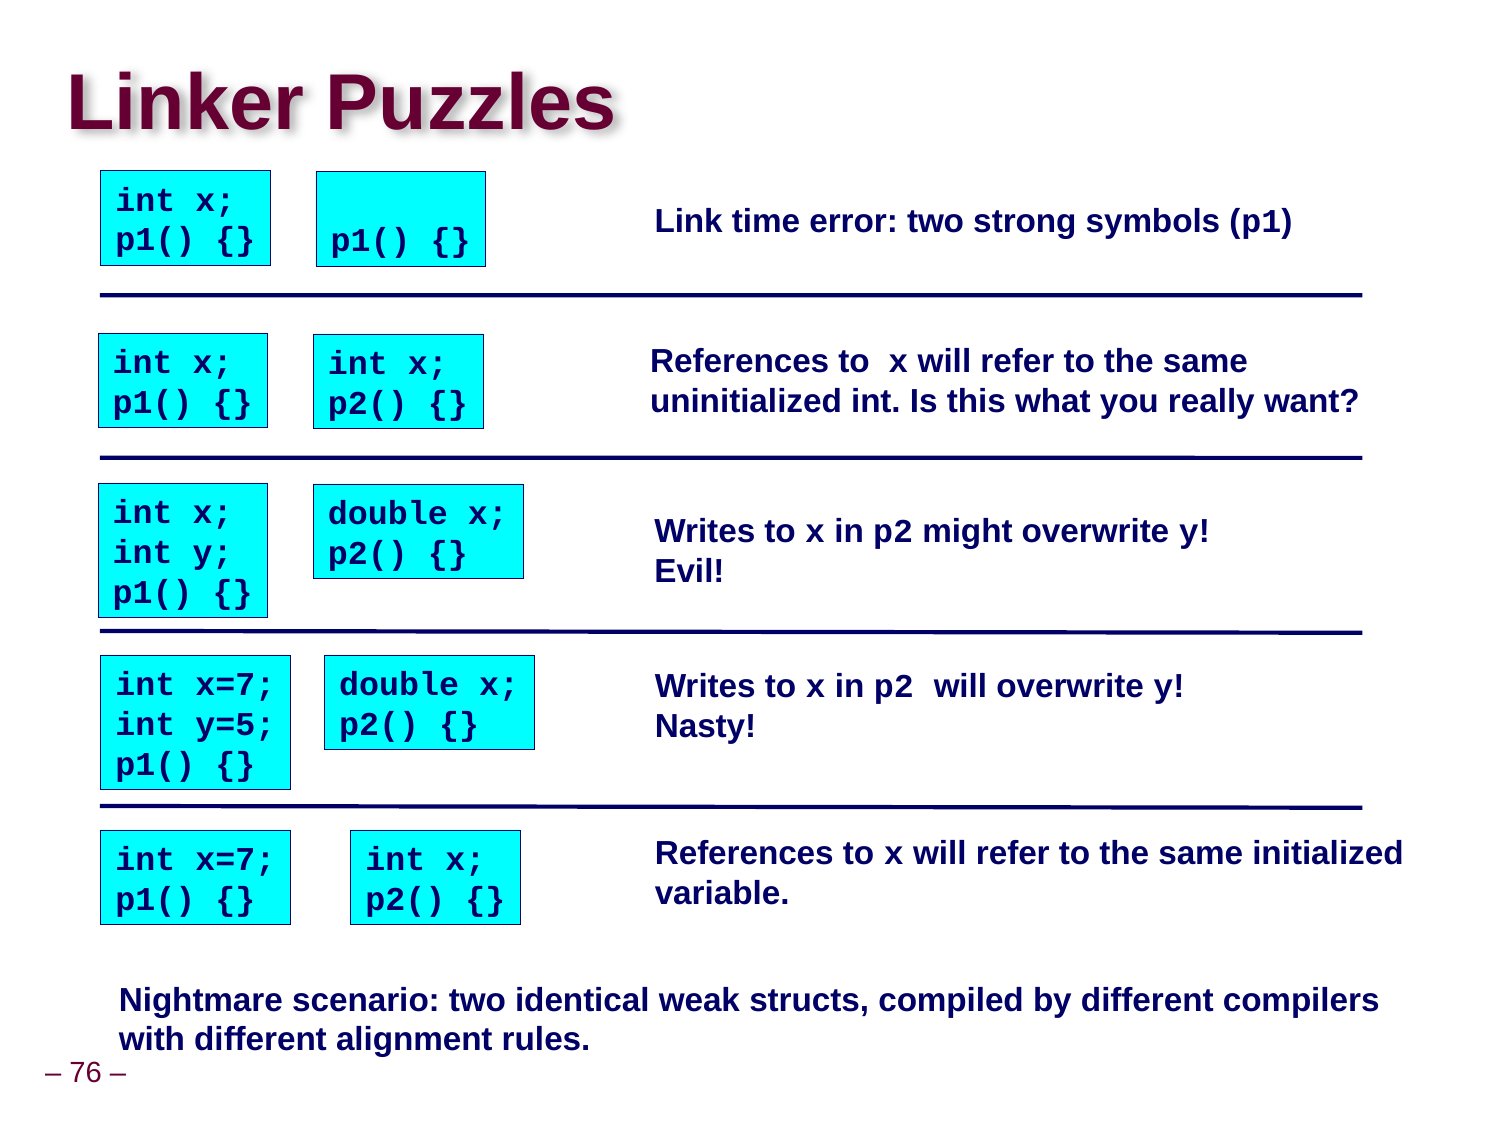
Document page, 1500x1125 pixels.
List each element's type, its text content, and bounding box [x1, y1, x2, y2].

text_box int x; p1() {} [98, 332, 268, 428]
text_box p1() {} [315, 171, 486, 266]
title Linker Puzzles [66, 40, 1497, 169]
text_box int x; p1() {} [100, 170, 271, 265]
text_box Link time error: two strong symbols (p1) [639, 191, 1308, 247]
text_box Writes to x in p2 will overwrite y! Nasty! [640, 656, 1200, 752]
text_box Writes to x in p2 might overwrite y! Evil! [639, 501, 1225, 597]
text_box double x; p2() {} [324, 654, 535, 750]
text_box double x; p2() {} [313, 483, 523, 579]
text_box References to x will refer to the same uninitialized int. Is this what you really want? [635, 331, 1376, 427]
text_box int x; p2() {} [313, 333, 483, 429]
text_box int x=7; int y=5; p1() {} [100, 654, 291, 790]
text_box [99, 823, 1423, 1066]
text_box int x; int y; p1() {} [98, 482, 268, 618]
